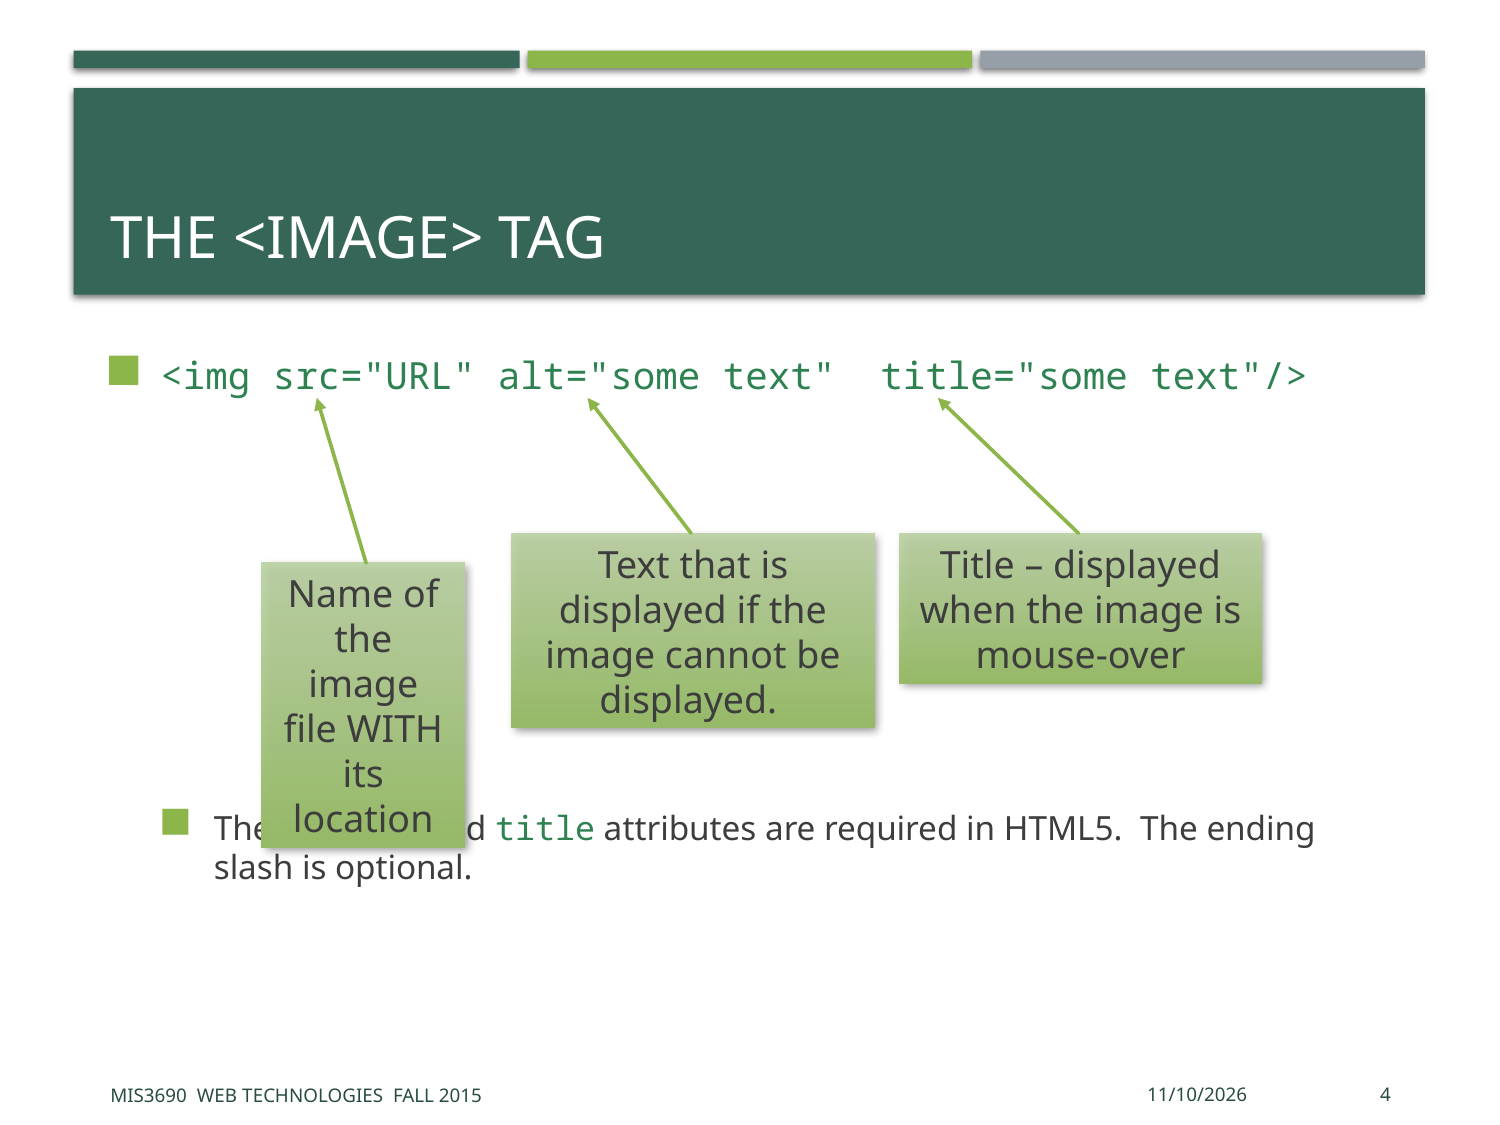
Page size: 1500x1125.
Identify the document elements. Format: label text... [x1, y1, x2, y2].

title The <image> TAG [95, 99, 1406, 278]
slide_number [911, 1065, 1262, 1125]
text_box Title – displayed when the image is mouse-over [898, 533, 1263, 685]
text_box [937, 397, 1080, 535]
footer MIS3690 Web Technologies Fall 2015 [95, 1064, 895, 1125]
text_box Name of the image file WITH its location [261, 562, 466, 849]
text_box Text that is displayed if the image cannot be displayed. [511, 532, 875, 729]
text_box [314, 397, 368, 565]
text_box [587, 397, 693, 535]
list <img src="URL" alt="some text" title="some text"/> The src, alt and title attributes are required in HTML5. The ending slash is optional. [95, 344, 1406, 1038]
slide_number 4 [1279, 1065, 1406, 1125]
